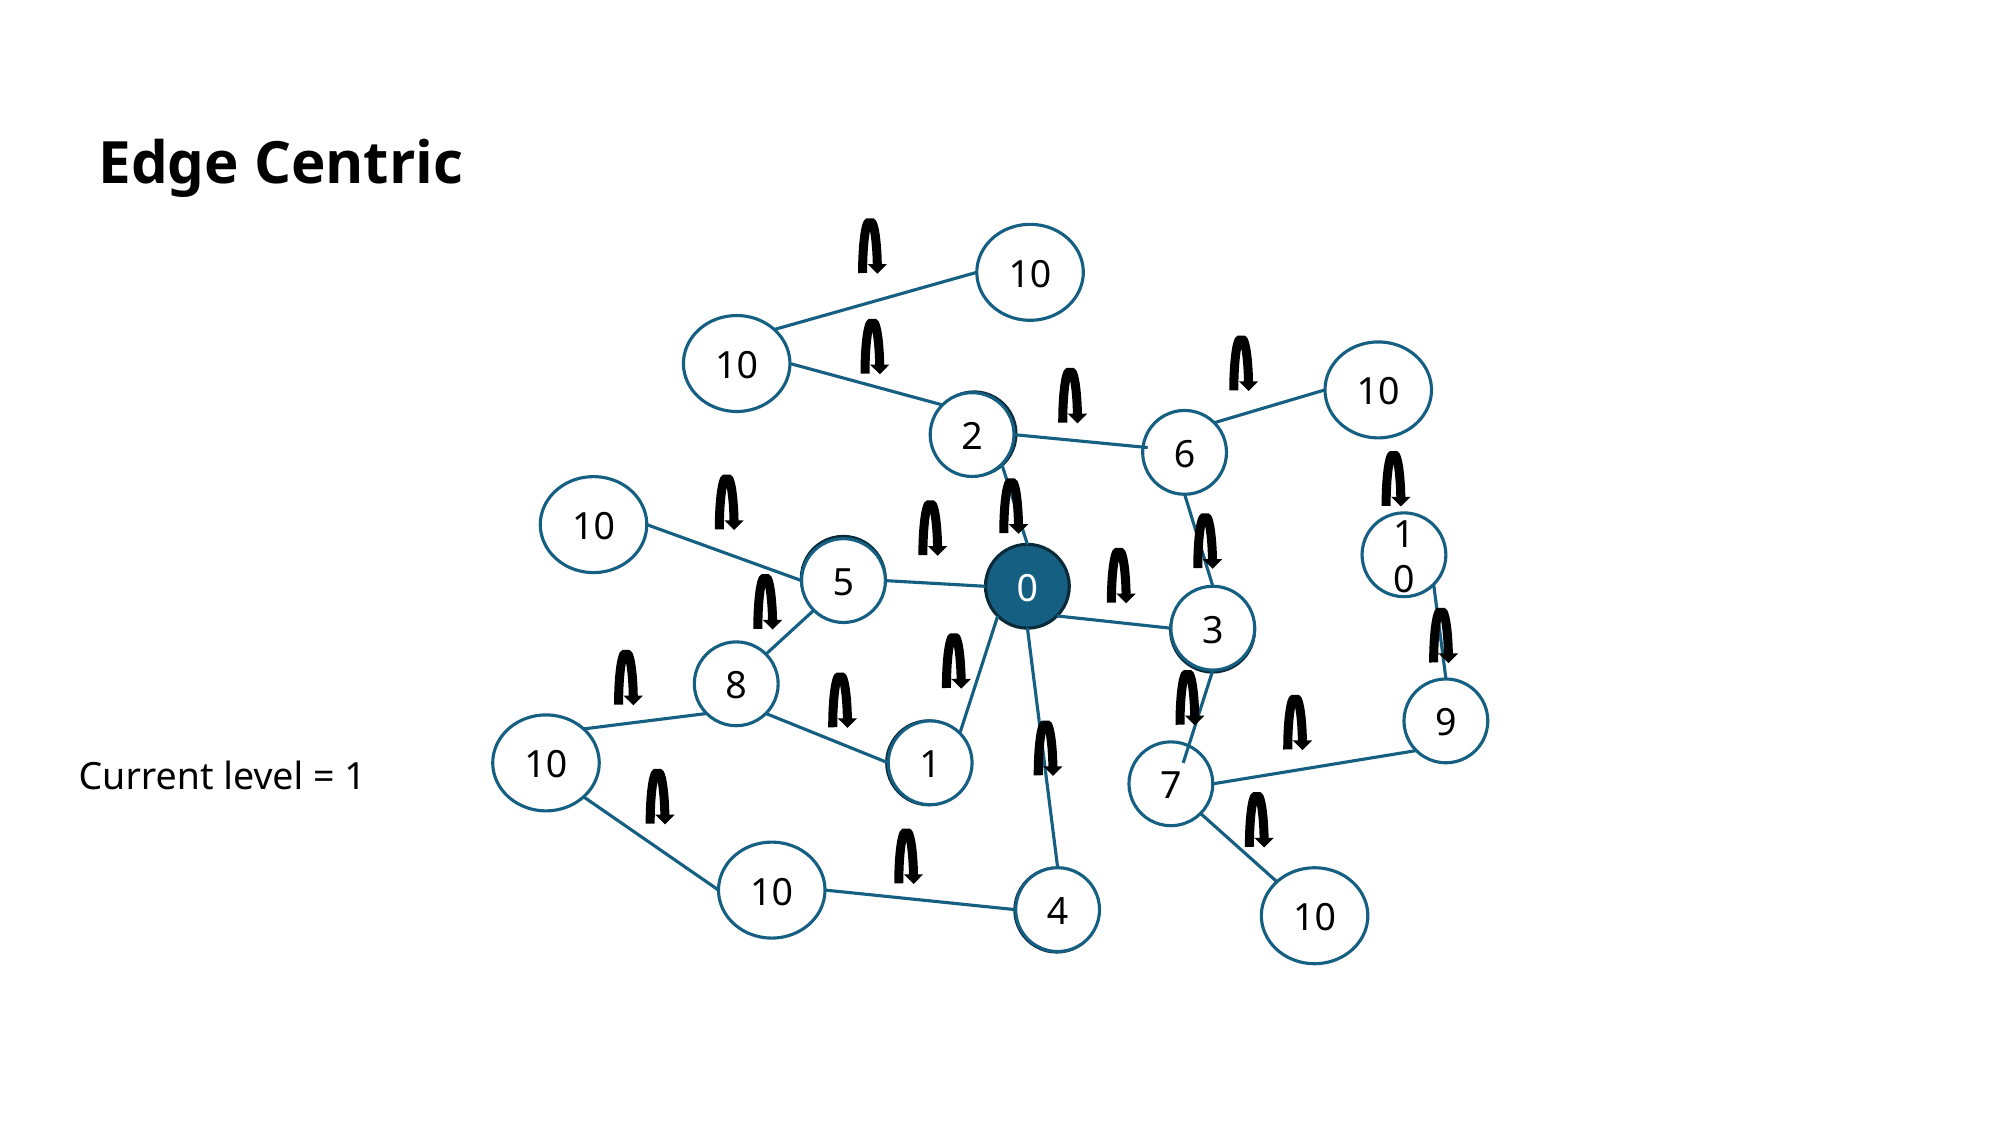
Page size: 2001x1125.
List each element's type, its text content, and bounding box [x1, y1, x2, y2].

text_box [866, 331, 885, 362]
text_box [1001, 463, 1028, 545]
text_box 8 [692, 640, 780, 728]
text_box [753, 582, 777, 629]
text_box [959, 615, 999, 734]
text_box [1447, 609, 1459, 664]
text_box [1212, 750, 1417, 785]
text_box 9 [1402, 677, 1490, 765]
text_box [884, 580, 986, 587]
text_box [1229, 335, 1259, 389]
text_box 3 [1169, 584, 1257, 672]
text_box [1283, 694, 1313, 750]
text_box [1013, 434, 1149, 448]
text_box Current level = 1 [63, 744, 391, 804]
text_box 1 [803, 534, 884, 562]
text_box [1175, 671, 1182, 725]
text_box 6 [1141, 408, 1229, 496]
text_box 5 [800, 537, 887, 625]
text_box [773, 271, 978, 331]
text_box [858, 218, 887, 271]
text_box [1433, 583, 1447, 680]
text_box 1 [886, 719, 974, 807]
text_box [1214, 524, 1223, 568]
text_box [1026, 627, 1059, 869]
text_box 10 [681, 313, 792, 414]
text_box 0 [983, 542, 1071, 630]
text_box [646, 768, 669, 796]
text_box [1056, 615, 1172, 629]
text_box [1058, 367, 1088, 424]
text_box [1182, 669, 1214, 764]
text_box [1106, 547, 1136, 604]
text_box 10 [1360, 511, 1448, 599]
text_box [1246, 792, 1267, 812]
text_box [918, 500, 948, 556]
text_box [1213, 389, 1326, 424]
text_box [614, 649, 643, 706]
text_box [1184, 493, 1214, 587]
text_box [828, 672, 852, 712]
text_box 10 [491, 713, 601, 813]
text_box [941, 633, 959, 689]
text_box 7 [1127, 740, 1215, 828]
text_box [789, 362, 943, 406]
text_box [765, 712, 889, 764]
text_box [1381, 451, 1411, 507]
text_box 2 [928, 391, 1016, 479]
text_box 10 [975, 222, 1085, 322]
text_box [765, 609, 815, 655]
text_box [583, 796, 719, 891]
text_box [1429, 615, 1433, 663]
text_box [894, 828, 924, 884]
text_box 4 [1014, 866, 1102, 954]
text_box 10 [1323, 340, 1434, 440]
text_box [860, 331, 867, 362]
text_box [1200, 812, 1278, 883]
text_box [646, 524, 803, 582]
text_box [714, 474, 744, 524]
text_box Edge Centric [83, 117, 566, 203]
text_box 10 [1259, 866, 1370, 966]
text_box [824, 889, 1017, 911]
text_box 10 [538, 475, 649, 575]
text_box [583, 712, 708, 730]
text_box 10 [716, 840, 827, 940]
